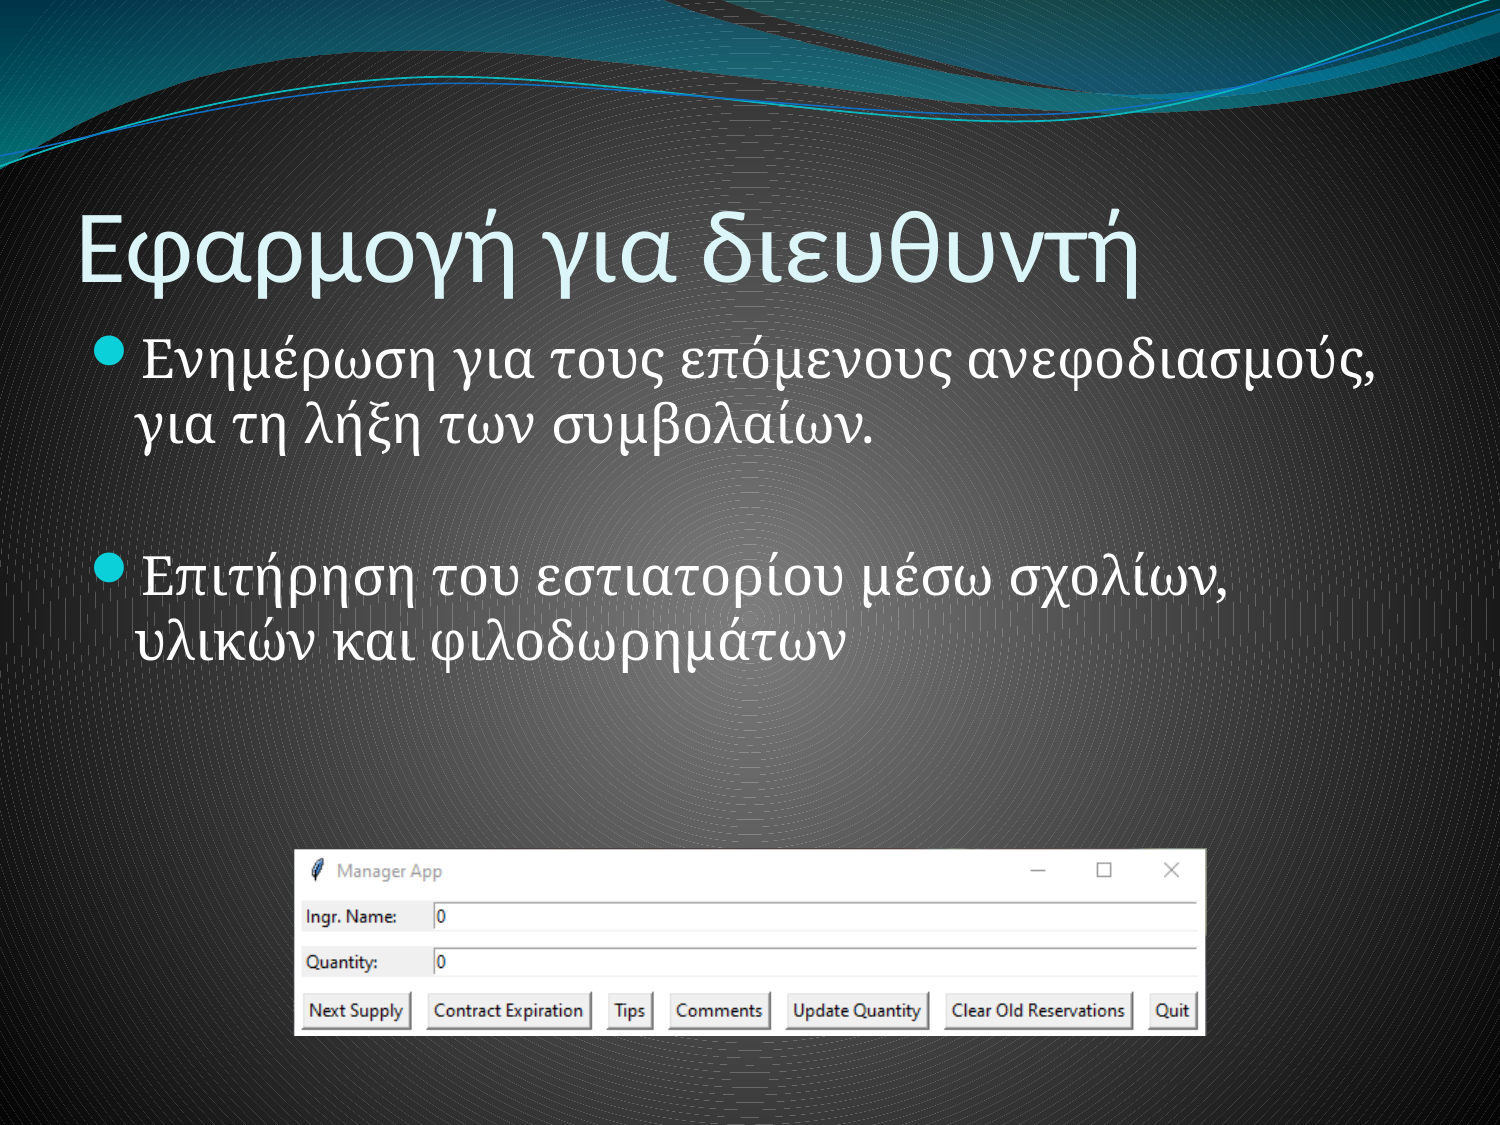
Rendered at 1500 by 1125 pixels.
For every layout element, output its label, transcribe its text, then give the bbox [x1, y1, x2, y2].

title Εφαρμογή για διευθυντή [75, 115, 1425, 303]
list Ενημέρωση για τους επόμενους ανεφοδιασμούς, για τη λήξη των συμβολαίων. Επιτήρηση του εστιατορίου μέσω σχολίων, υλικών και φιλοδωρημάτων [75, 317, 1425, 1038]
picture [293, 848, 1207, 1036]
